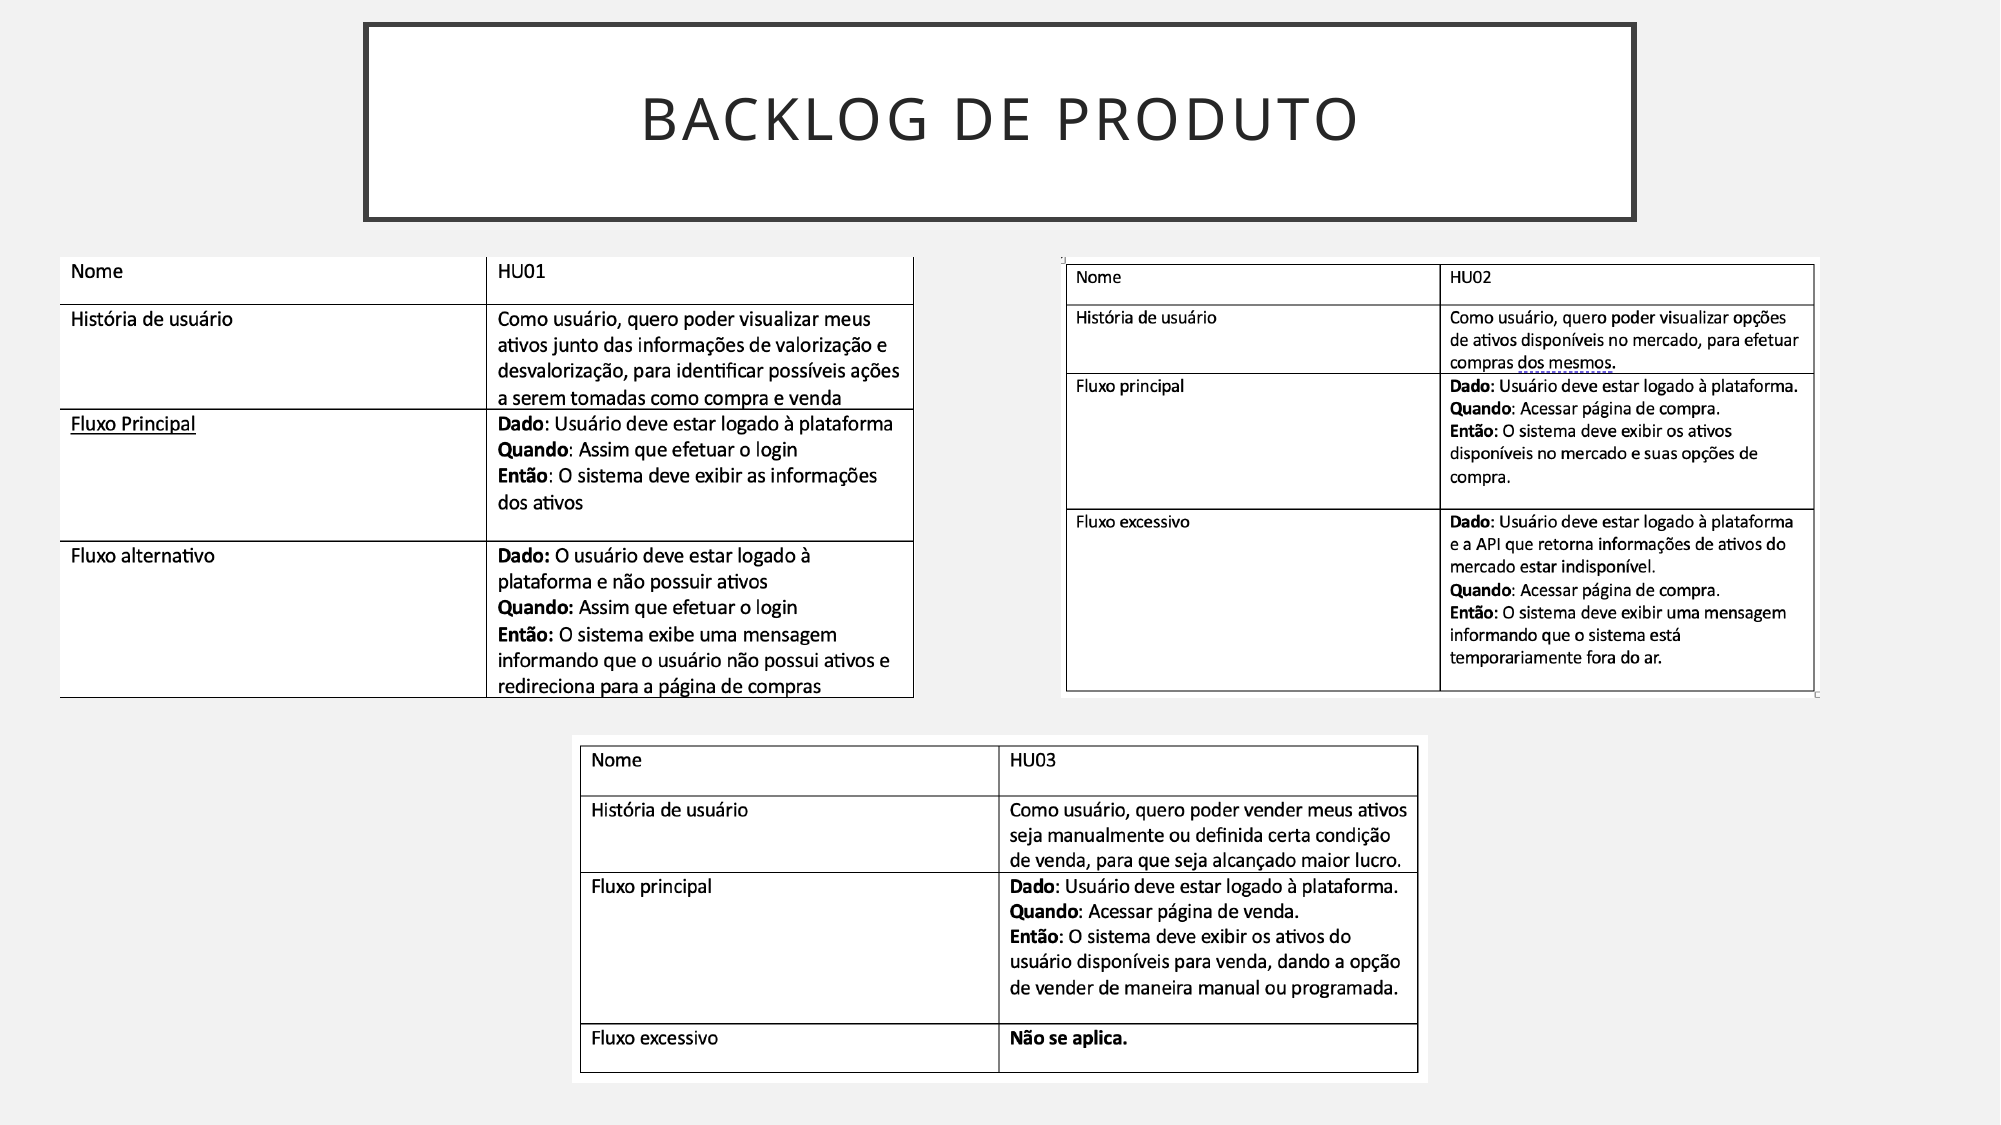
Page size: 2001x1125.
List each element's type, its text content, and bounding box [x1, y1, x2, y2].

title Backlog de produto [363, 22, 1637, 222]
picture [572, 735, 1428, 1083]
picture [59, 257, 915, 698]
picture [1061, 257, 1820, 698]
